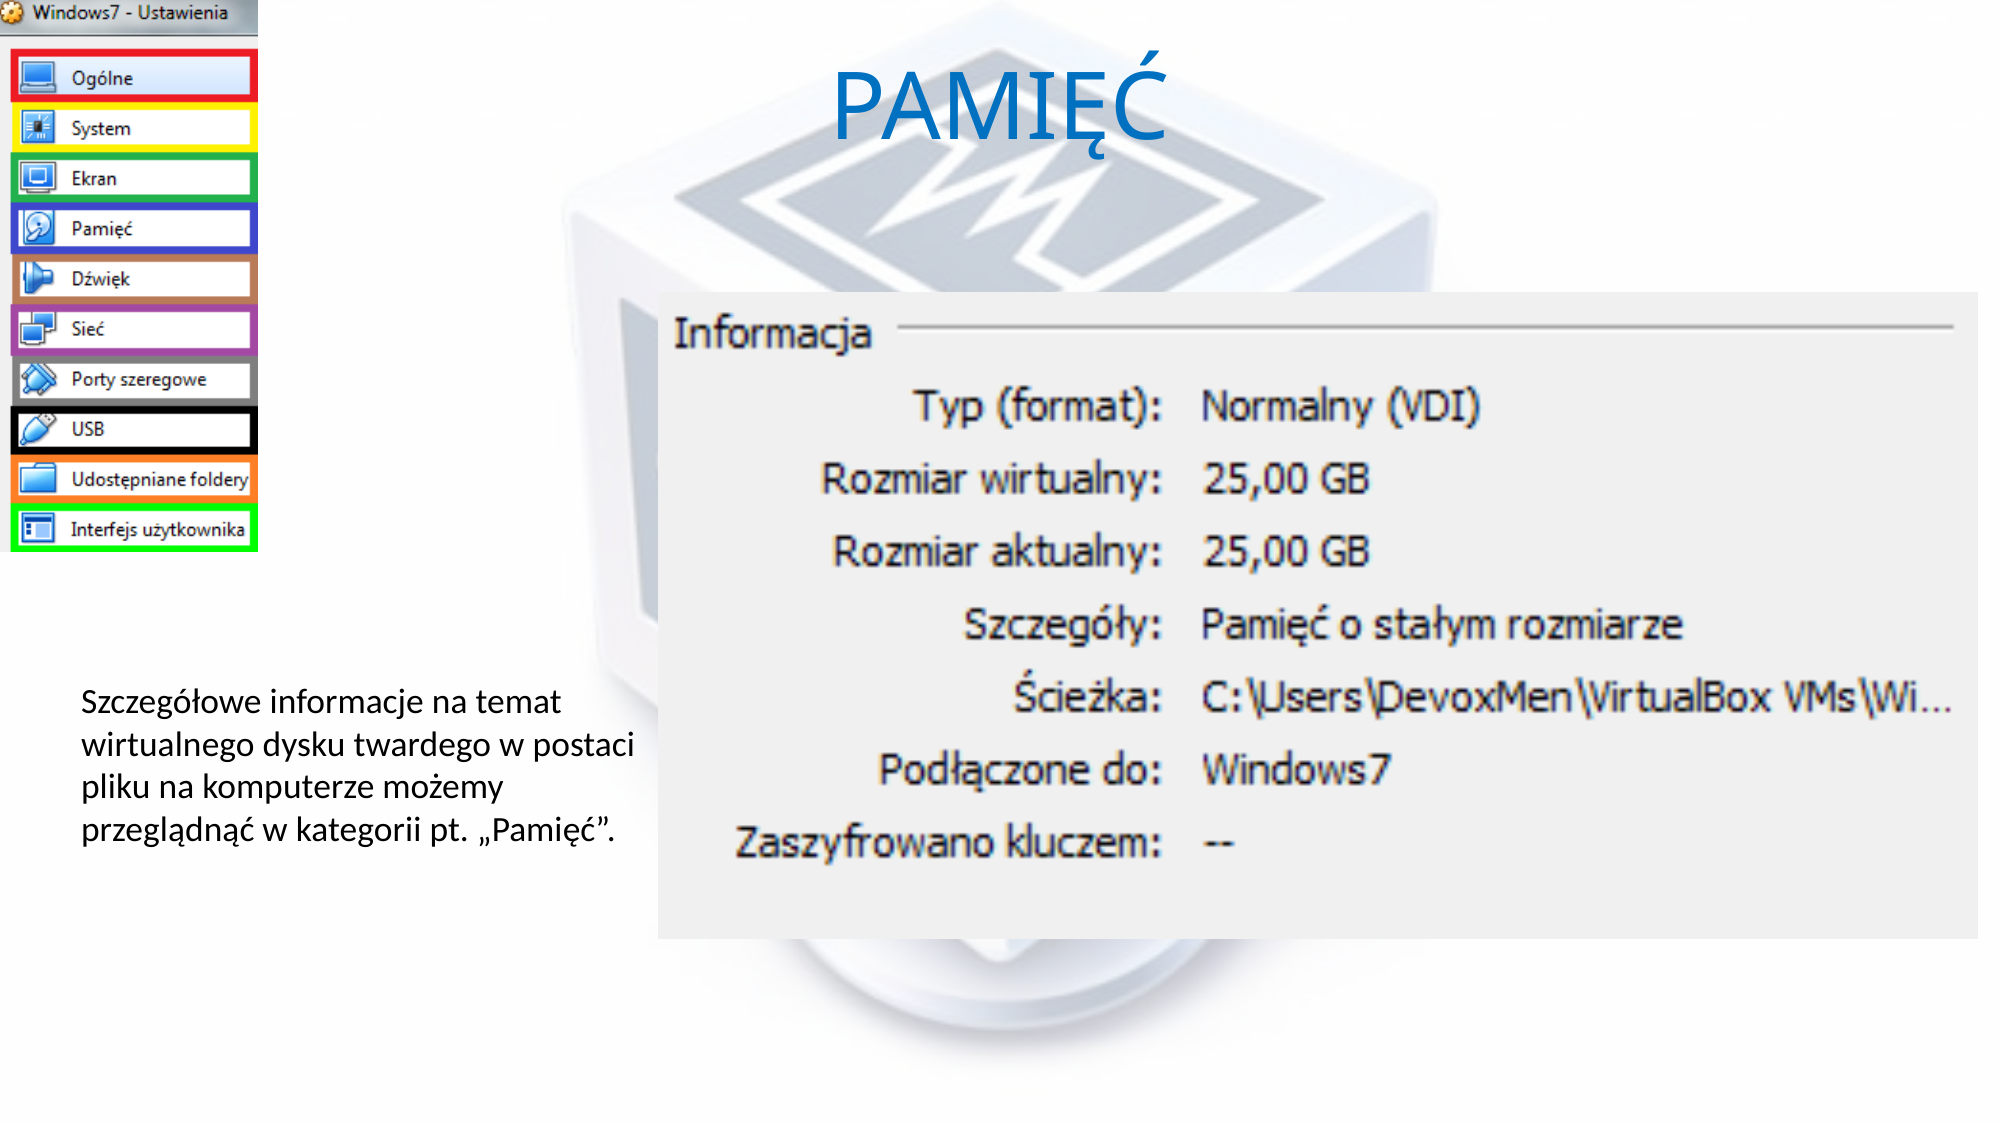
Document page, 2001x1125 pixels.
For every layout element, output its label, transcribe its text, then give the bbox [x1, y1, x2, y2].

picture [658, 292, 1978, 939]
text_box Szczegółowe informacje na temat wirtualnego dysku twardego w postaci pliku na komputerze możemy przeglądnąć w kategorii pt. „Pamięć”. [66, 670, 658, 856]
picture [0, 0, 258, 552]
title PAMIĘĆ [258, 0, 2000, 218]
